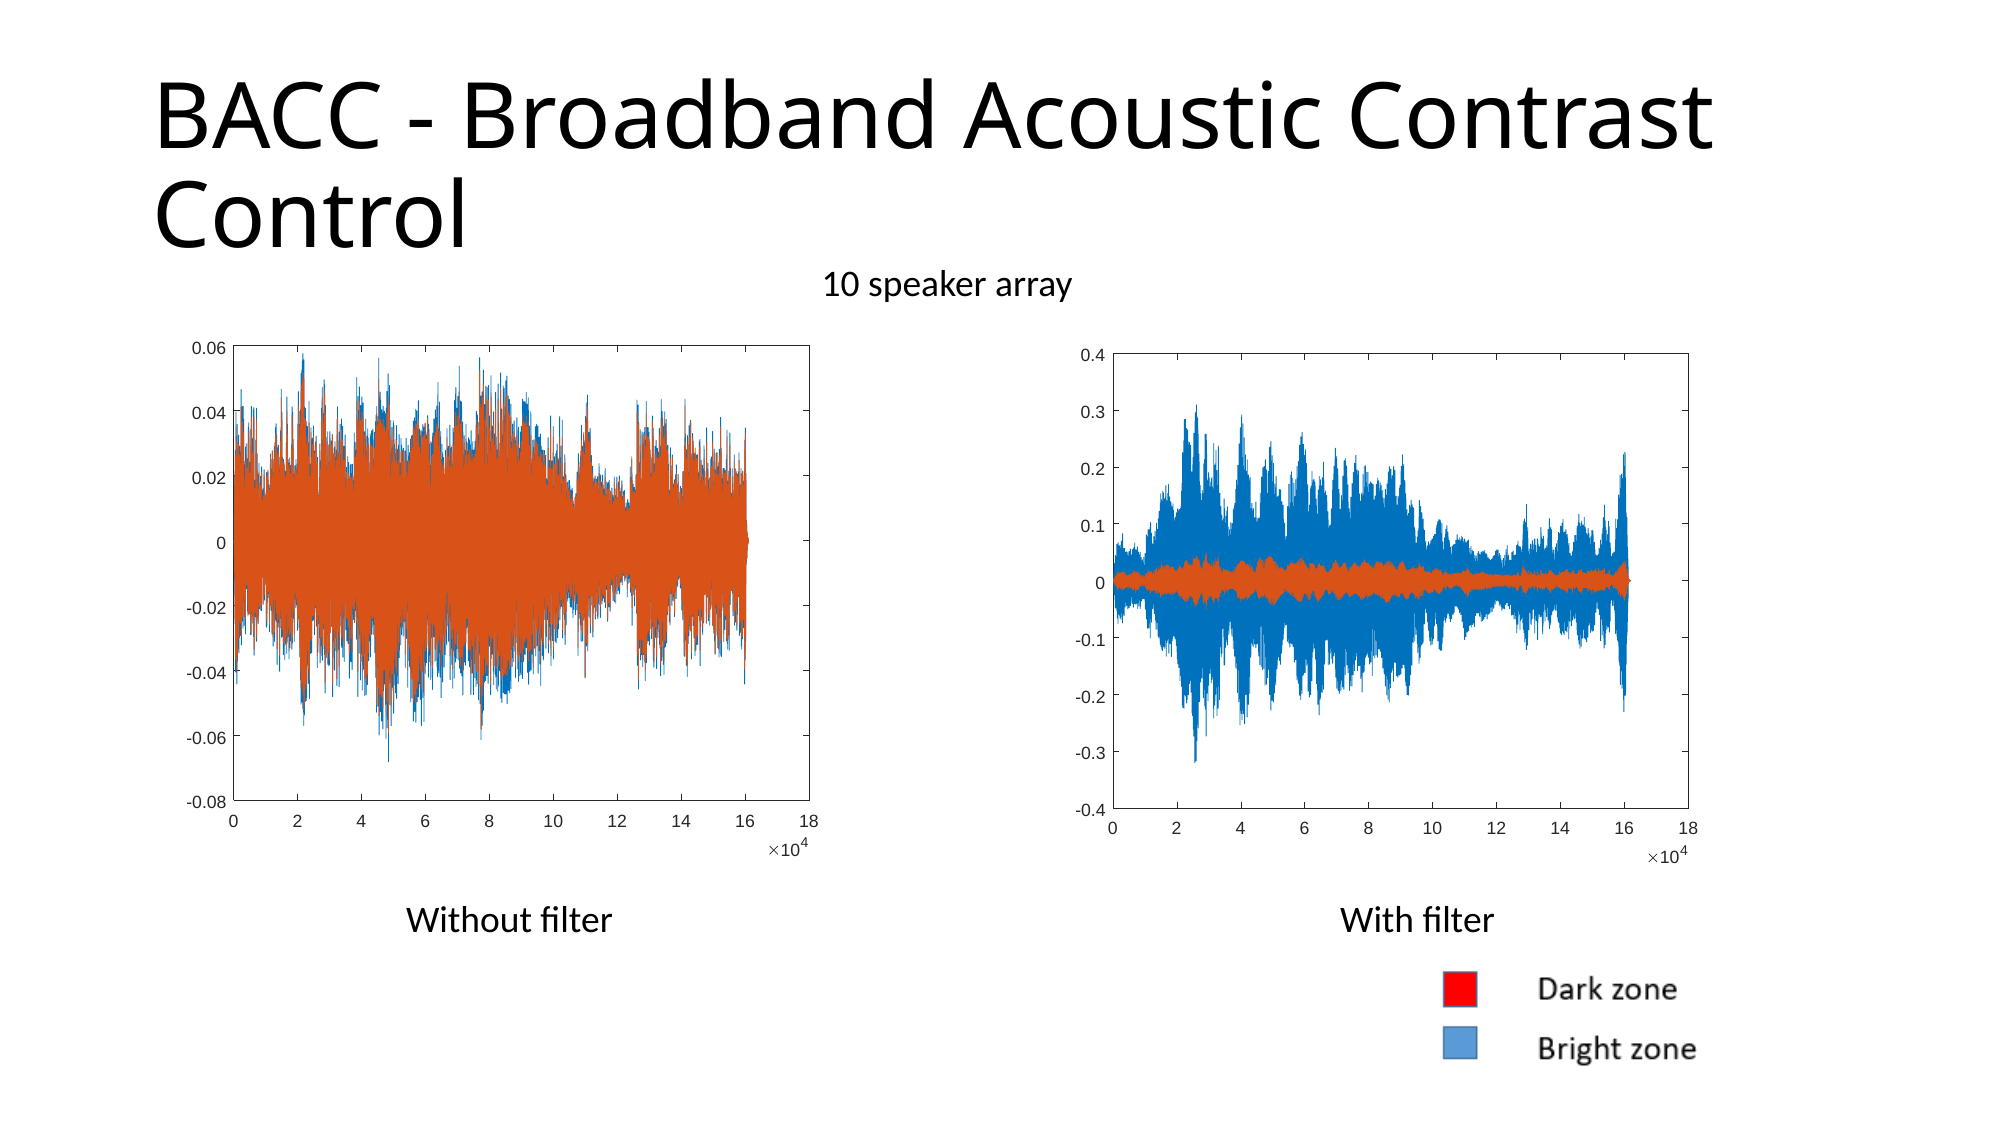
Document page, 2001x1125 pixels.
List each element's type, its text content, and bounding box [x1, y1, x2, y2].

title BACC - Broadband Acoustic Contrast Control [137, 59, 1863, 278]
picture [1016, 311, 1758, 869]
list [137, 304, 879, 862]
text_box Without filter [391, 887, 779, 948]
picture [1426, 948, 1713, 1083]
text_box With filter [1325, 887, 1713, 948]
text_box 10 speaker array [806, 251, 1110, 311]
